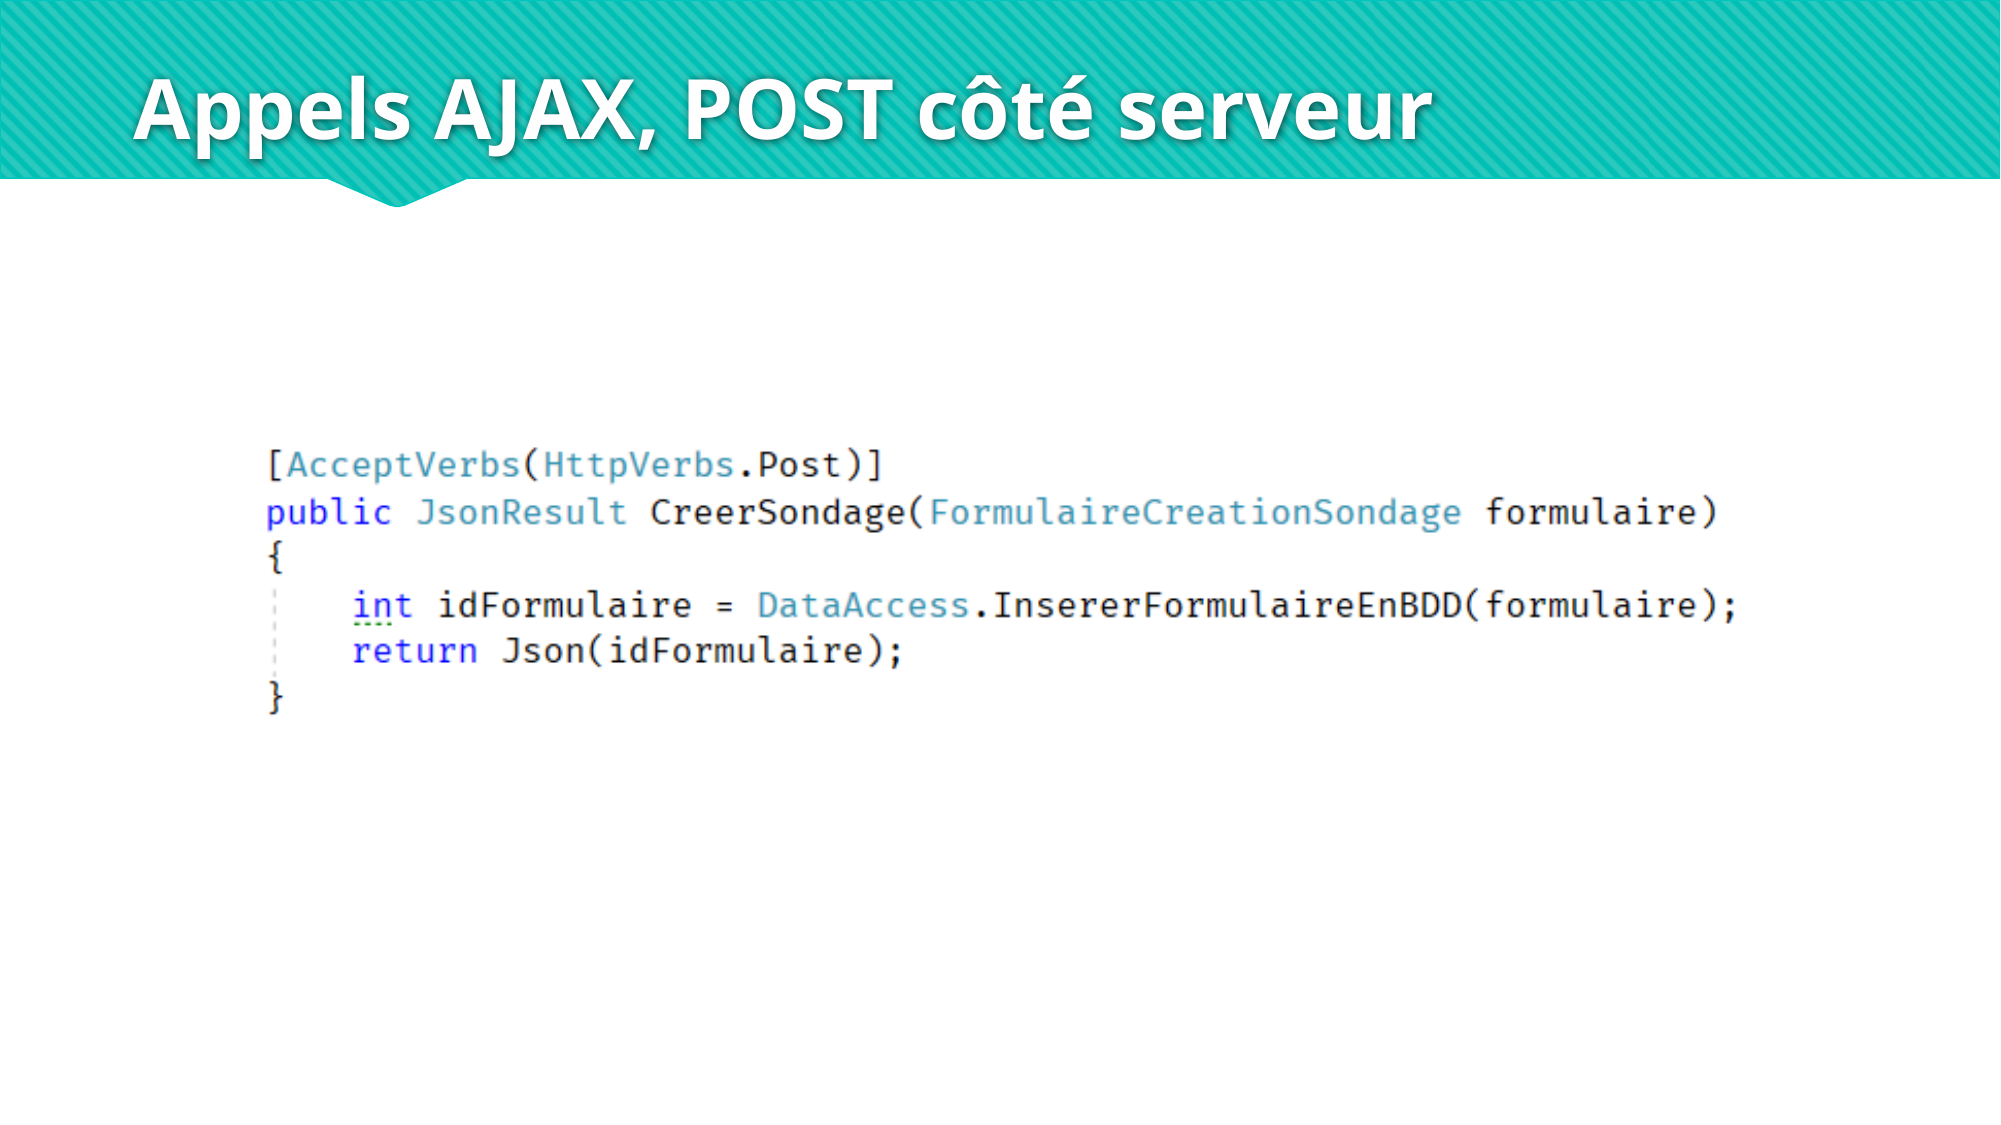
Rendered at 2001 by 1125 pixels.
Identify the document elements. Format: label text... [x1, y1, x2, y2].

title Appels AJAX, POST côté serveur [118, 4, 1854, 164]
picture [258, 442, 1742, 725]
